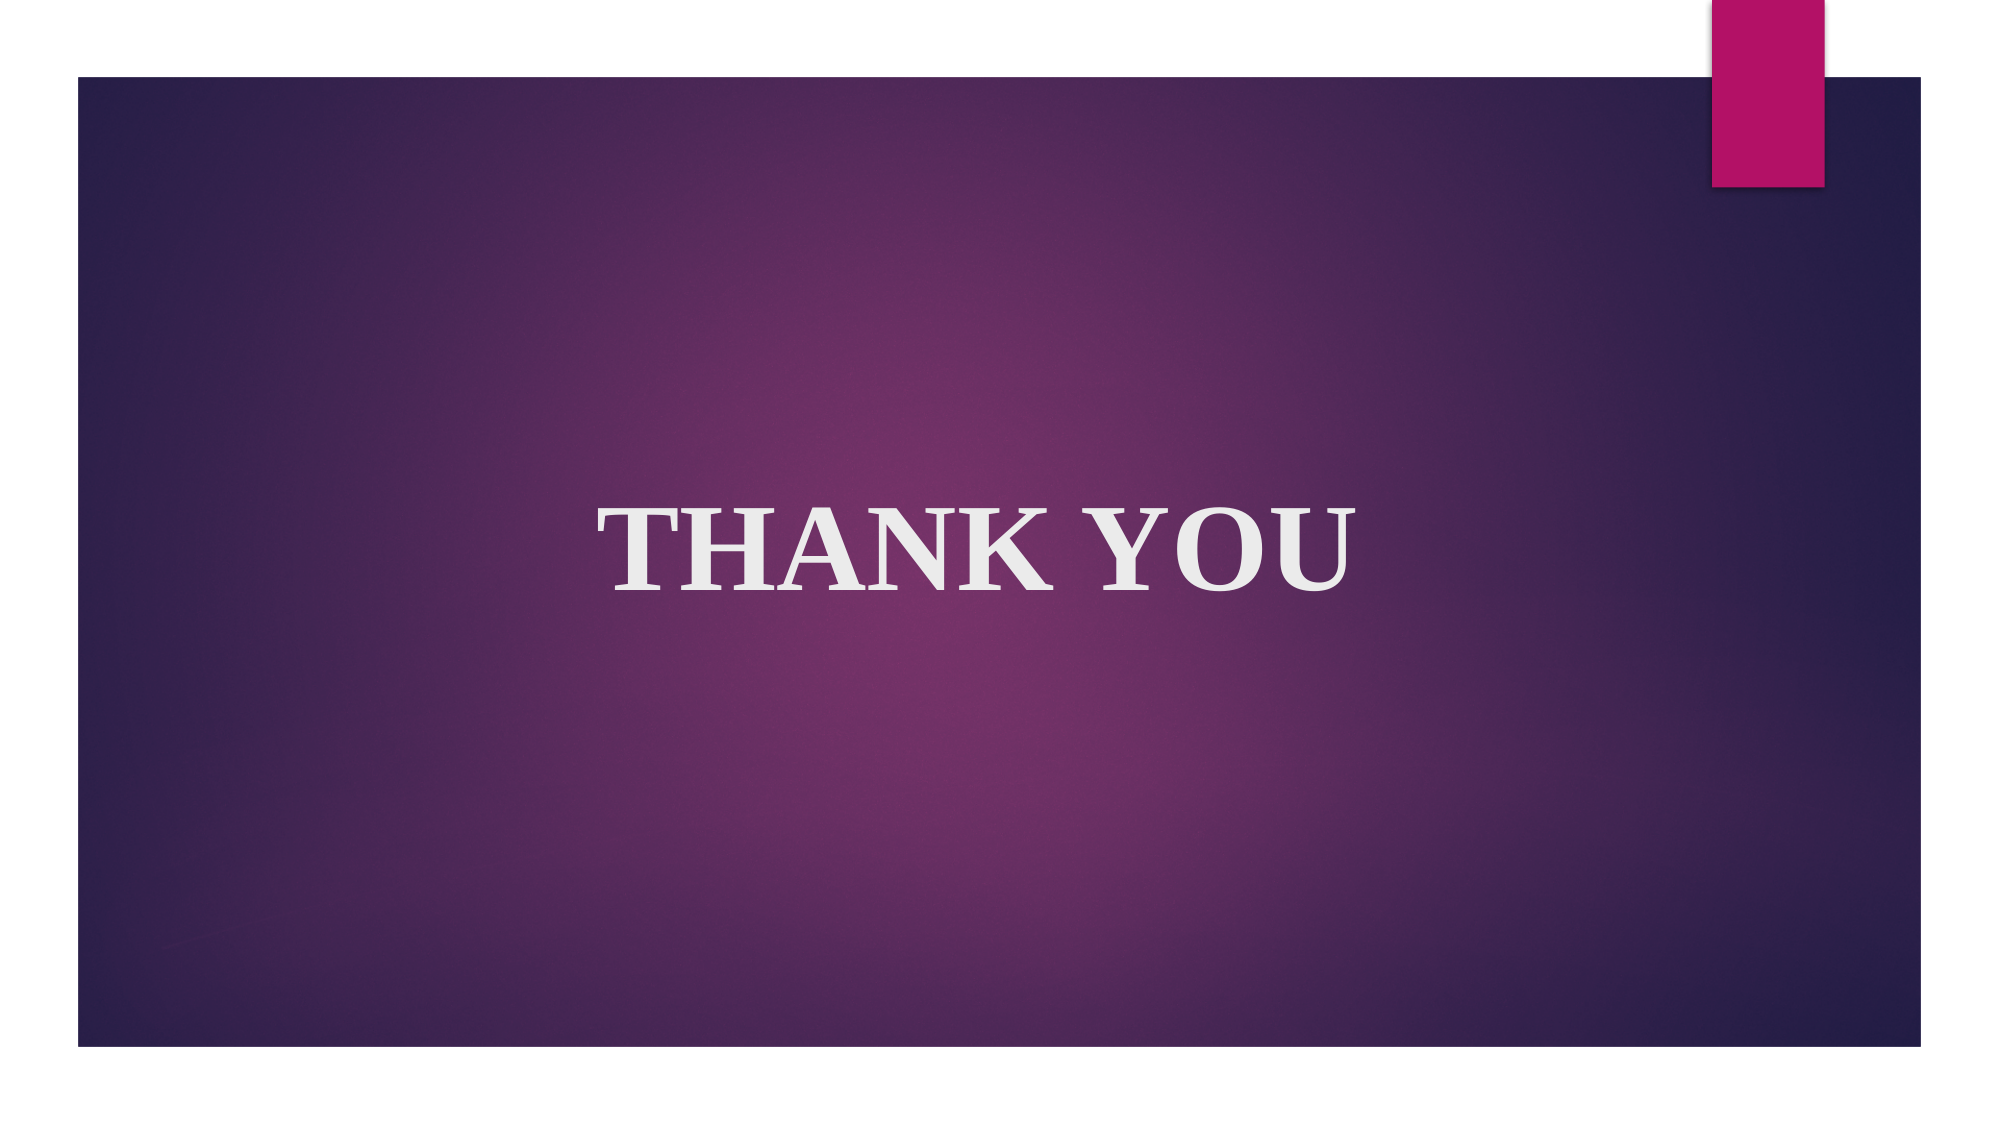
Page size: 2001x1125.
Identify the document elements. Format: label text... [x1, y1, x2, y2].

title THANK YOU [581, 344, 1638, 623]
